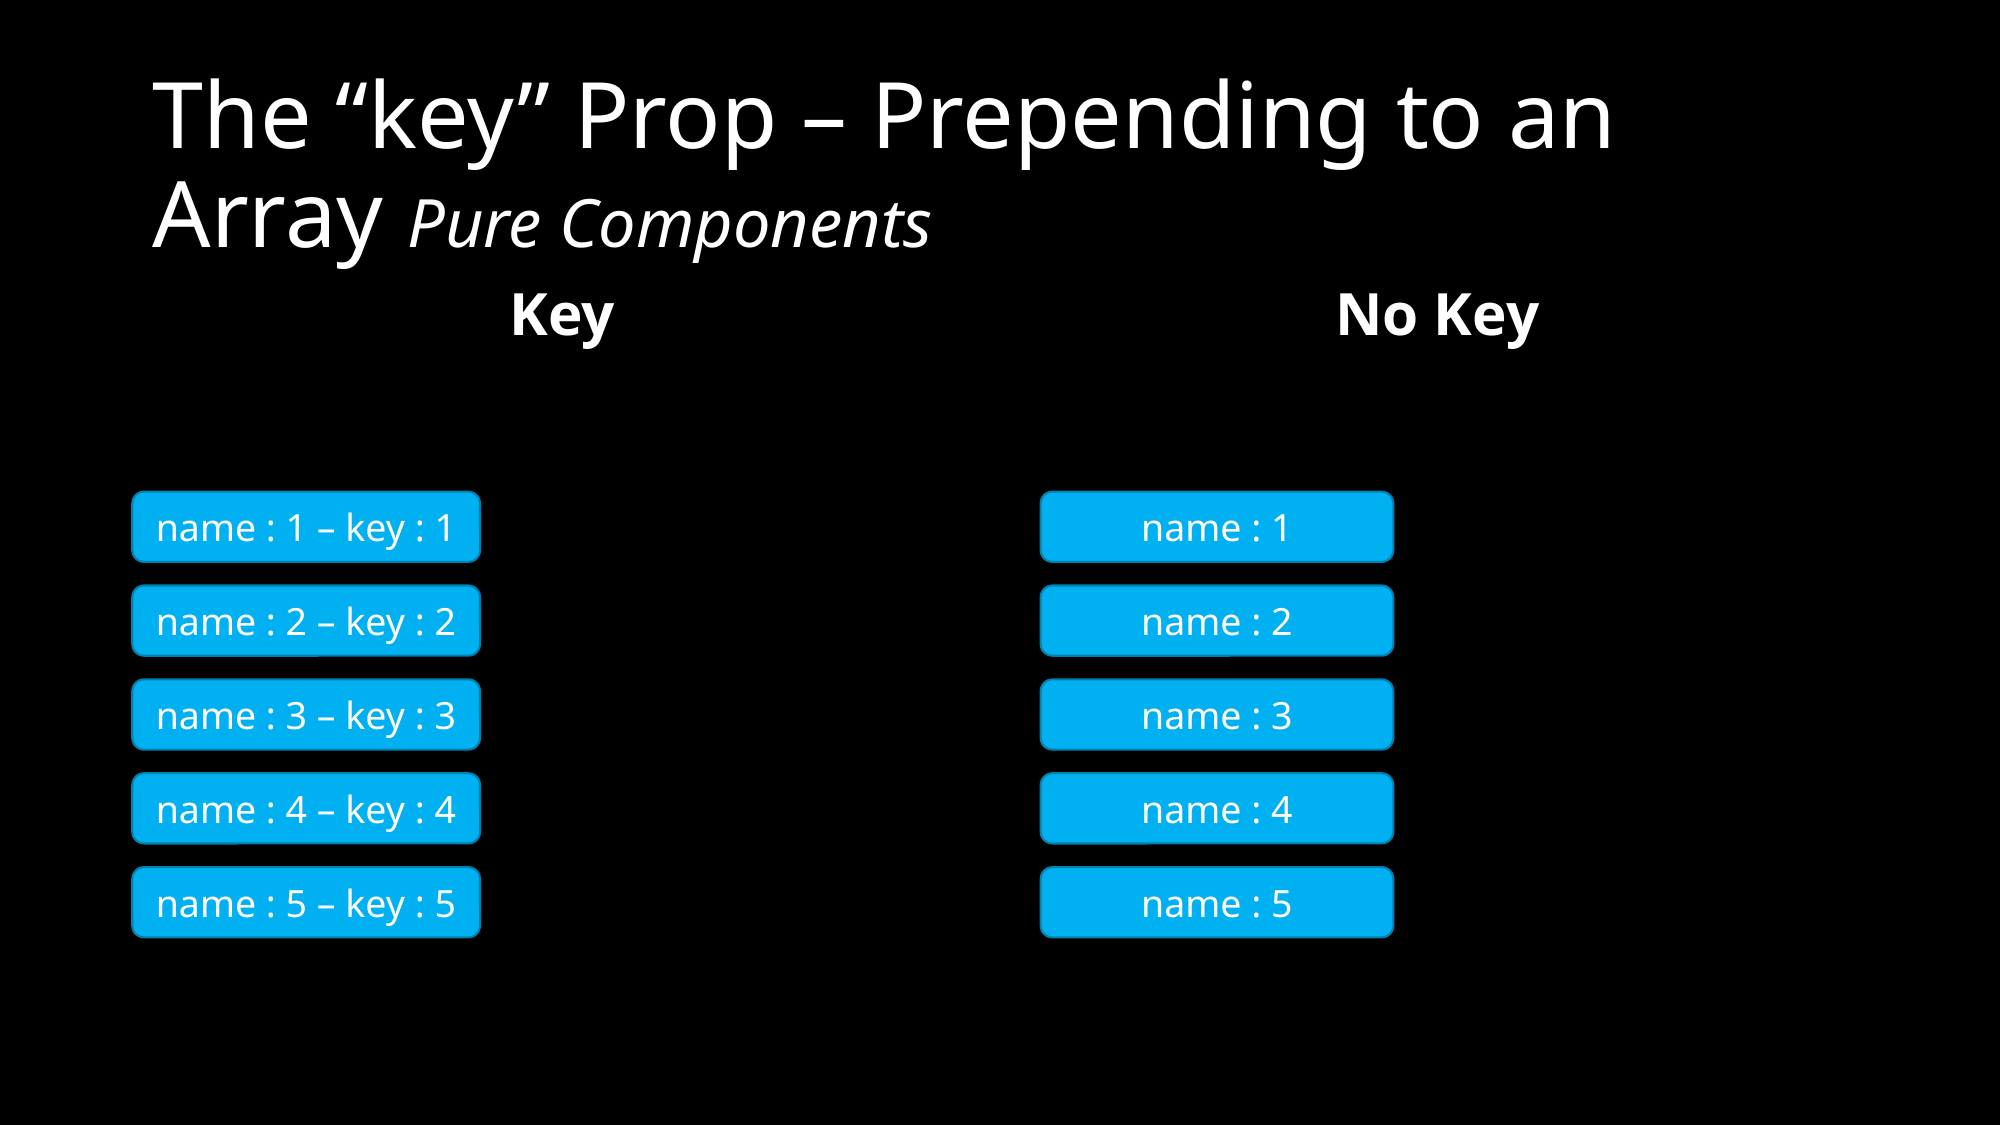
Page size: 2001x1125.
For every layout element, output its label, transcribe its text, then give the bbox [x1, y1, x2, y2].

list No Key [1012, 277, 1863, 961]
text_box name : 4 – key : 4 [131, 772, 482, 845]
text_box name : 2 – key : 2 [131, 584, 482, 657]
text_box name : 1 – key : 1 [131, 490, 482, 563]
list Key [137, 277, 988, 961]
text_box name : 3 – key : 3 [131, 678, 482, 751]
text_box name : 5 [1039, 866, 1395, 939]
text_box name : 2 [1039, 584, 1395, 657]
text_box name : 4 [1039, 772, 1395, 845]
text_box name : 5 – key : 5 [131, 866, 482, 939]
text_box name : 3 [1039, 678, 1395, 751]
title The “key” Prop – Prepending to an Array Pure Components [137, 59, 1863, 278]
text_box name : 1 [1039, 490, 1395, 563]
